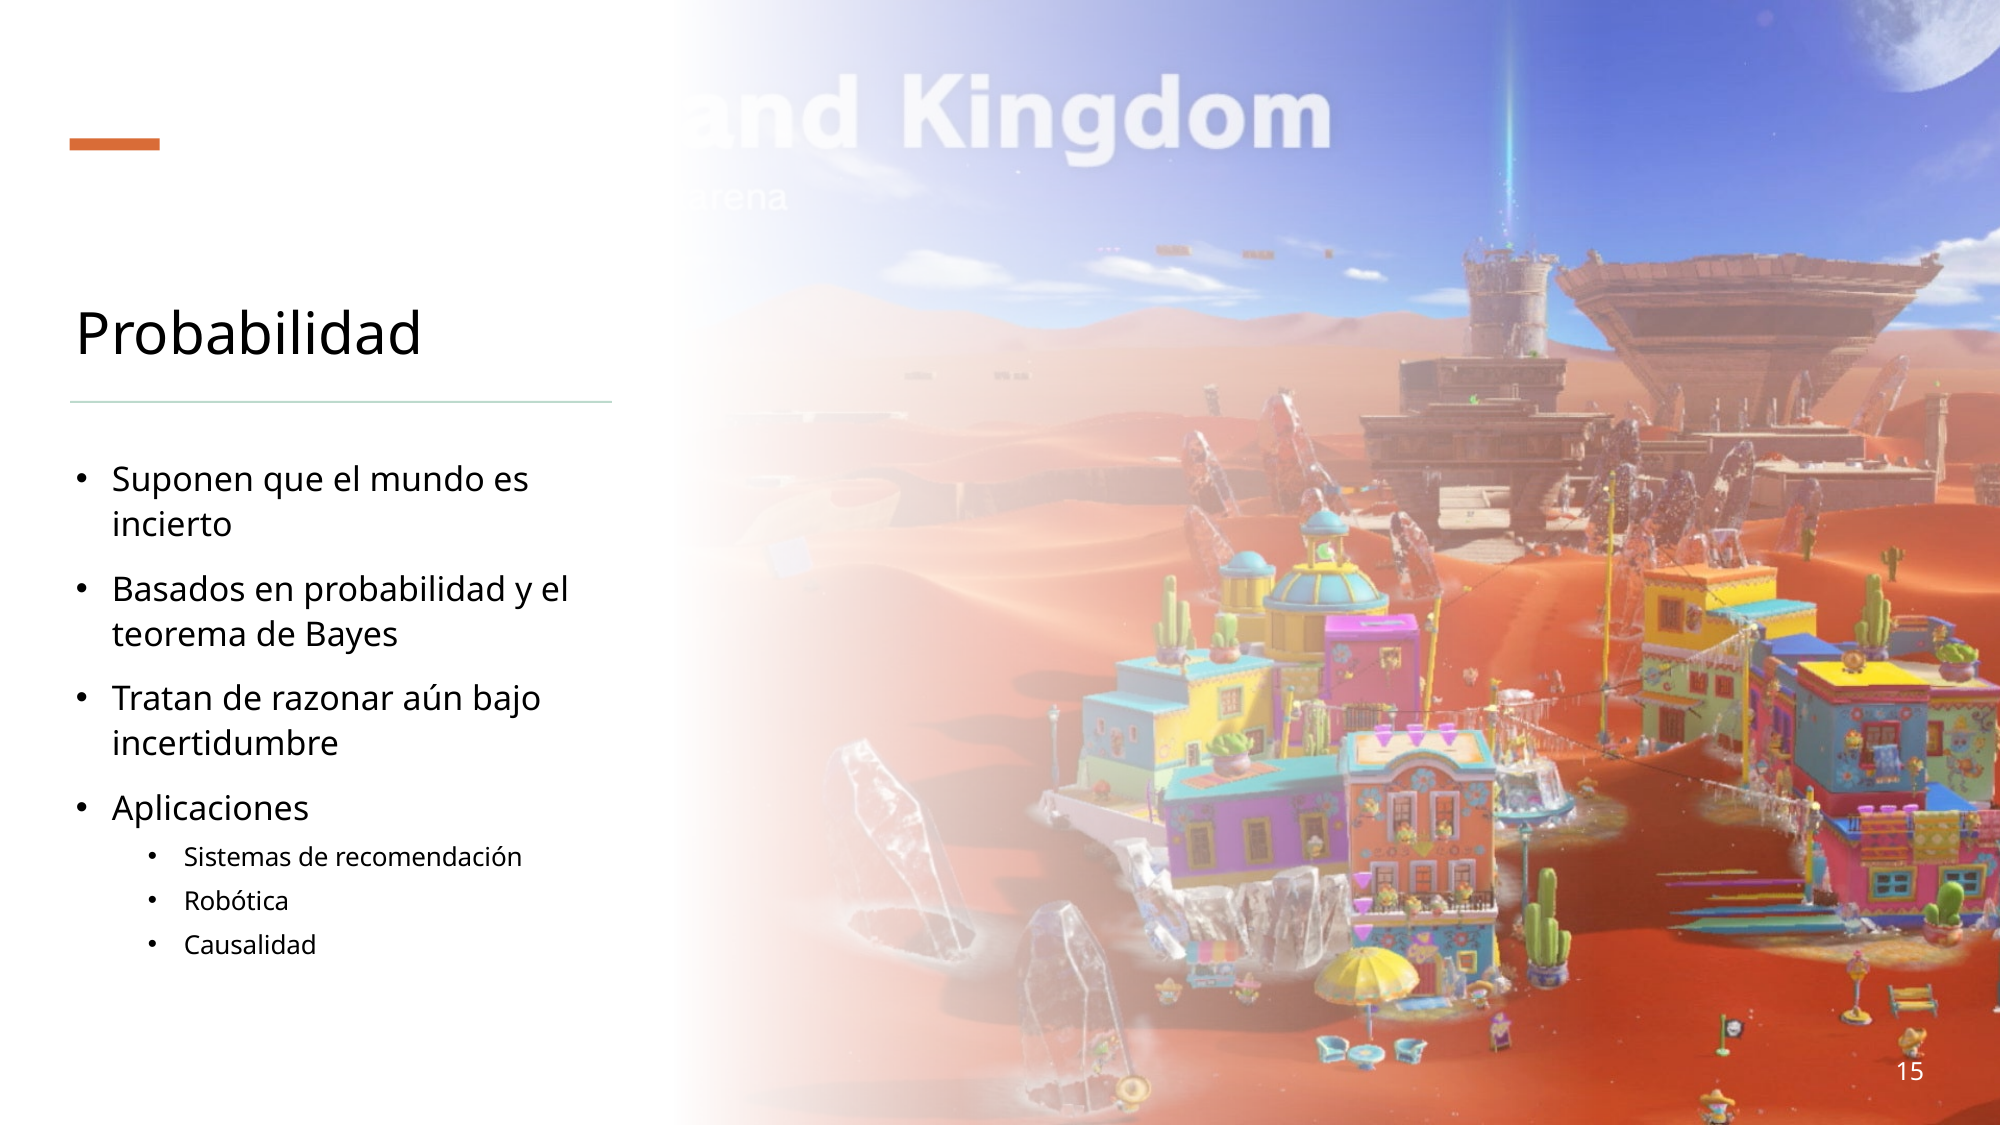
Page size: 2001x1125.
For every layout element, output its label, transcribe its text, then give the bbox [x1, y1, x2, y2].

title Probabilidad [60, 190, 577, 375]
text_box [69, 137, 161, 151]
list Suponen que el mundo es incierto Basados en probabilidad y el teorema de Bayes Tratan de razonar aún bajo incertidumbre Aplicaciones Sistemas de recomendación Robótica Causalidad [60, 445, 577, 972]
picture [577, 0, 2000, 1125]
text_box [0, 0, 577, 1125]
